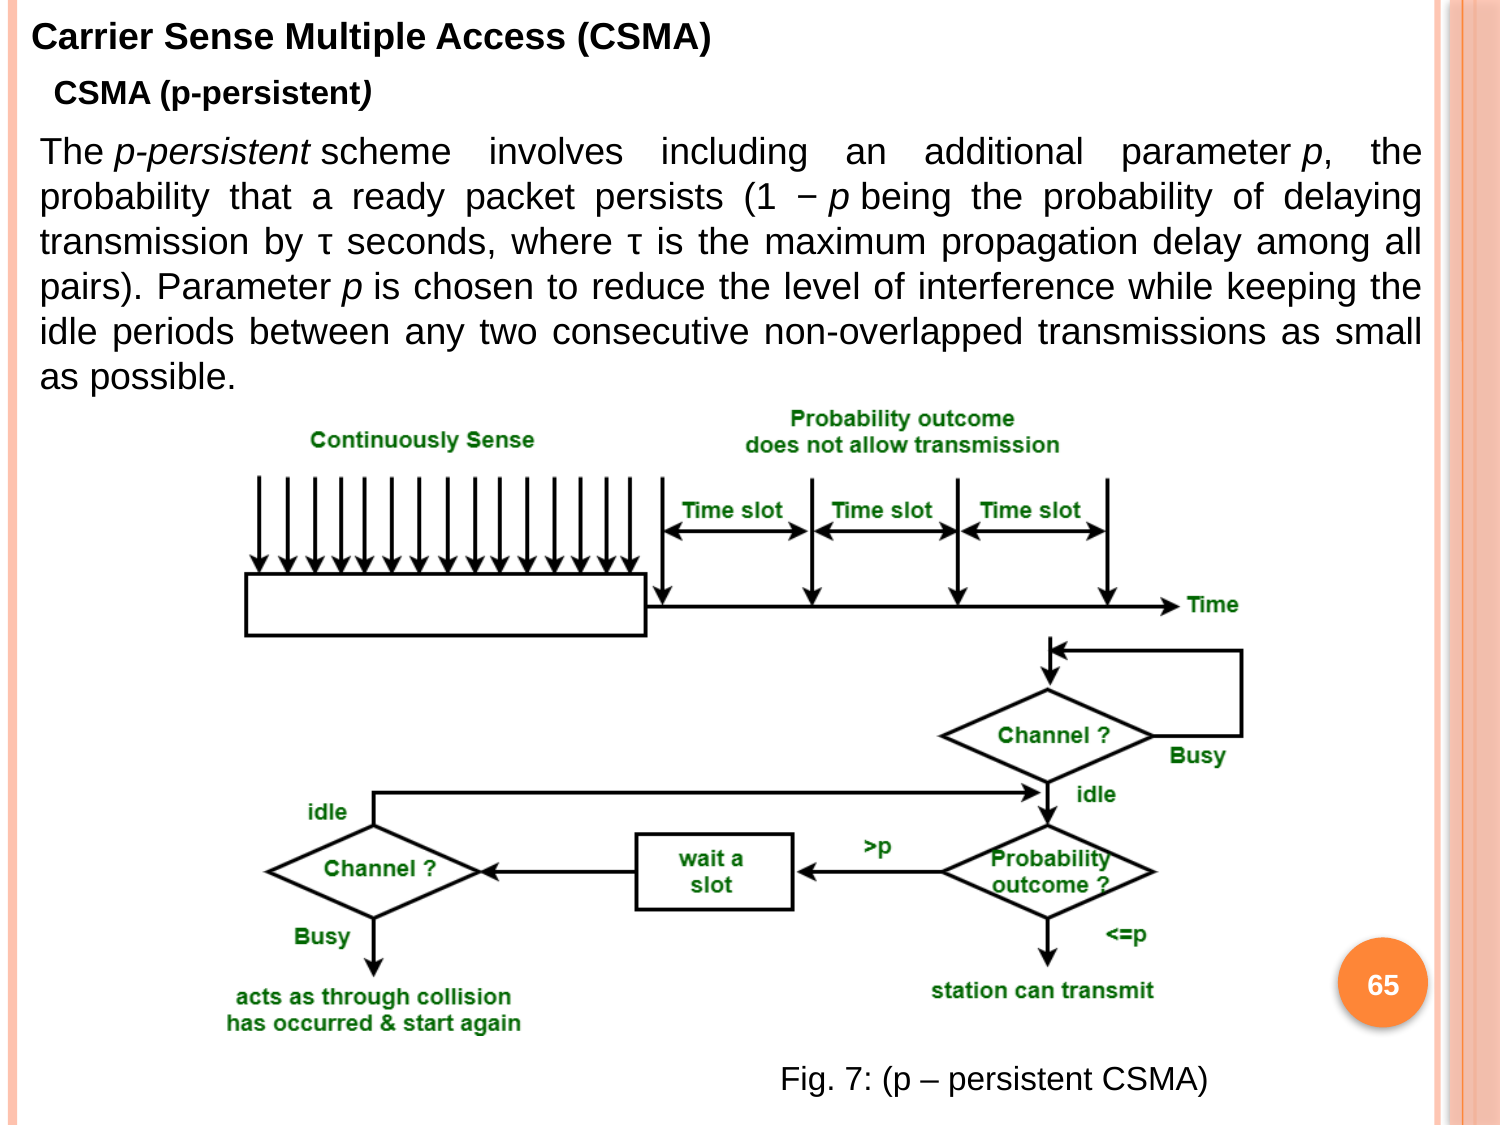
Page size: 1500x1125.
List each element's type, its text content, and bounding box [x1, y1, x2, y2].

text_box The p-persistent scheme involves including an additional parameter p, the probability that a ready packet persists (1 − p being the probability of delaying transmission by τ seconds, where τ is the maximum propagation delay among all pairs). Parameter p is chosen to reduce the level of interference while keeping the idle periods between any two consecutive non-overlapped transmissions as small as possible. [24, 119, 1438, 405]
text_box CSMA (p-persistent) [39, 63, 387, 119]
text_box Fig. 7: (p – persistent CSMA) [765, 1049, 1225, 1105]
text_box Carrier Sense Multiple Access (CSMA) [16, 4, 728, 65]
picture [177, 405, 1254, 1036]
slide_number 65 [1333, 940, 1434, 1027]
